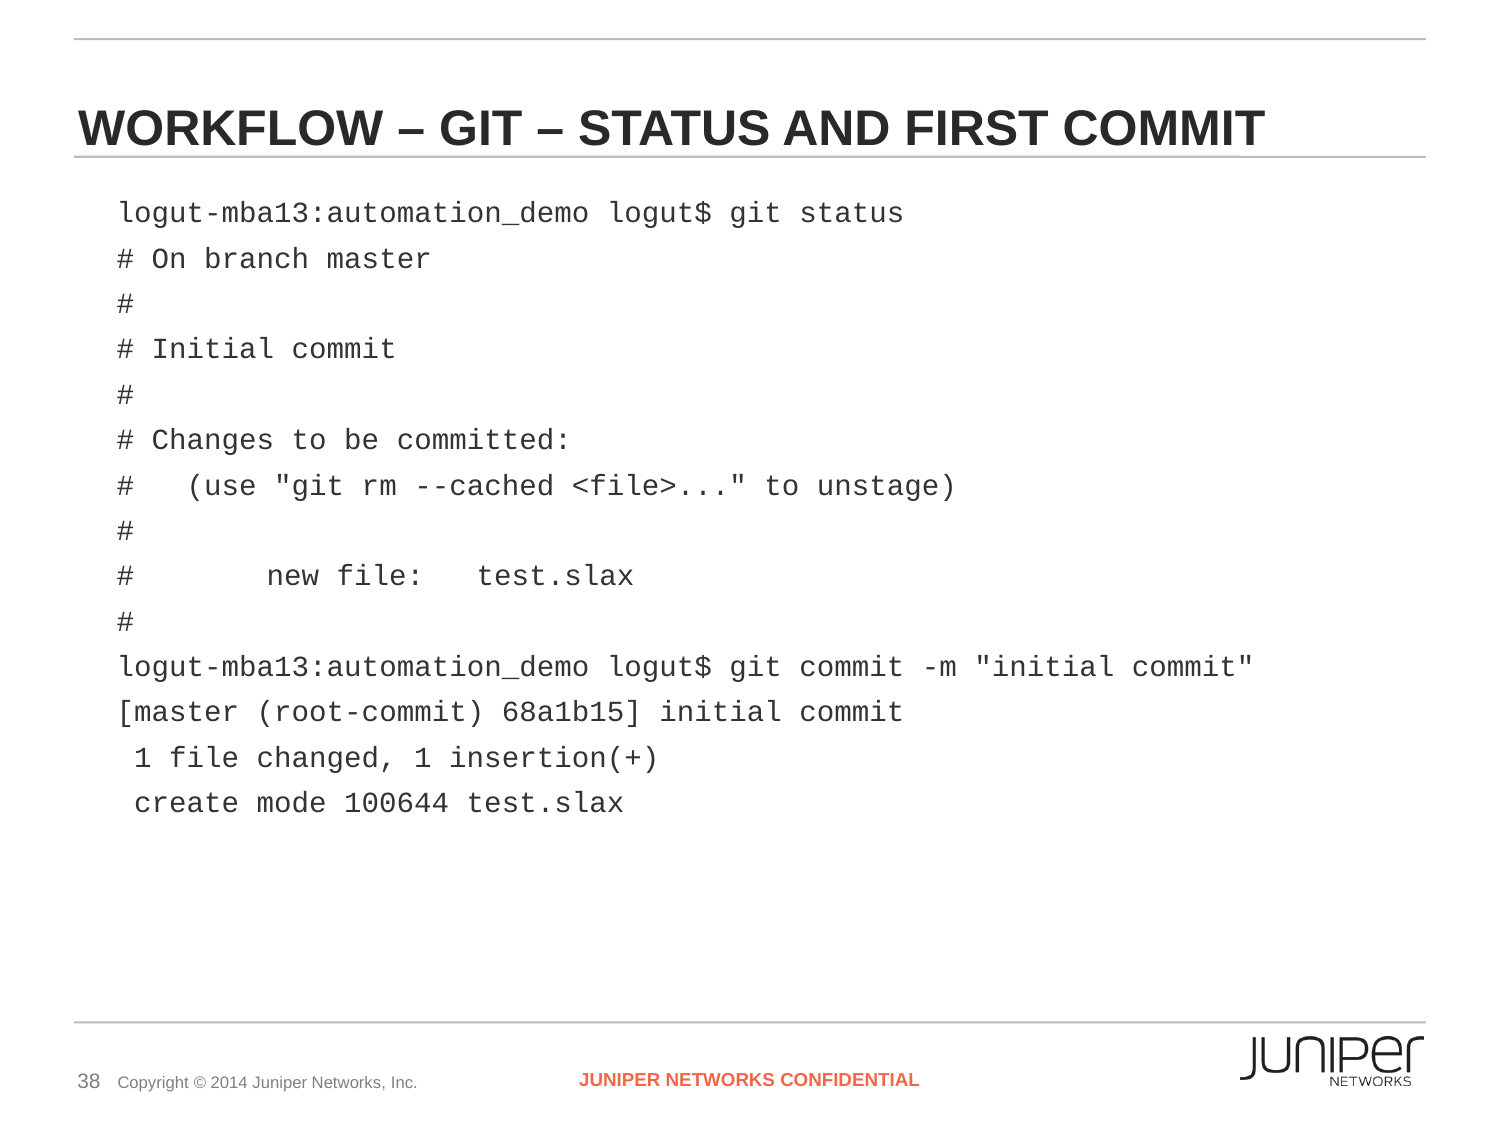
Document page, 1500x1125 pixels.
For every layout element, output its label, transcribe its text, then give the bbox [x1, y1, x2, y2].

picture [1240, 1036, 1424, 1086]
list logut-mba13:automation_demo logut$ git status # On branch master # # Initial commit # # Changes to be committed: # (use "git rm --cached <file>..." to unstage) # # new file: test.slax # logut-mba13:automation_demo logut$ git commit -m "initial commit" [master (root-commit) 68a1b15] initial commit 1 file changed, 1 insertion(+) create mode 100644 test.slax [59, 185, 1411, 983]
title Workflow – GIT – STATUS and first commit [77, 41, 1427, 164]
